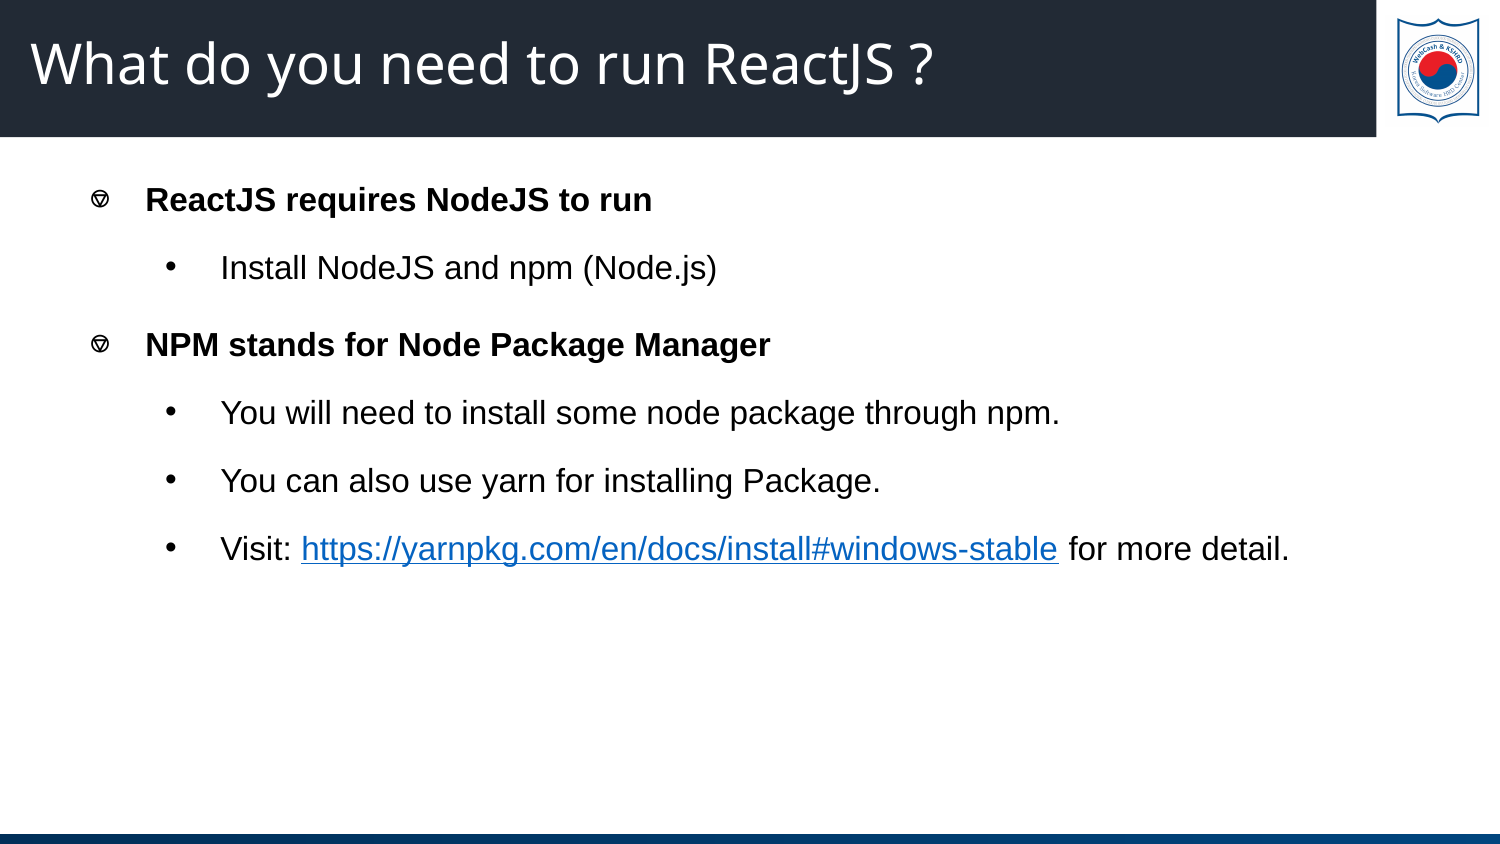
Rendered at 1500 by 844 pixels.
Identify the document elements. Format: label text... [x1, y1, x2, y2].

picture [1385, 15, 1489, 127]
title What do you need to run ReactJS ? [19, 15, 1360, 118]
list ReactJS requires NodeJS to run Install NodeJS and npm (Node.js) NPM stands for Node Package Manager You will need to install some node package through npm. You can also use yarn for installing Package. Visit: https://yarnpkg.com/en/docs/install#windows-stable for more detail. [59, 152, 1480, 822]
